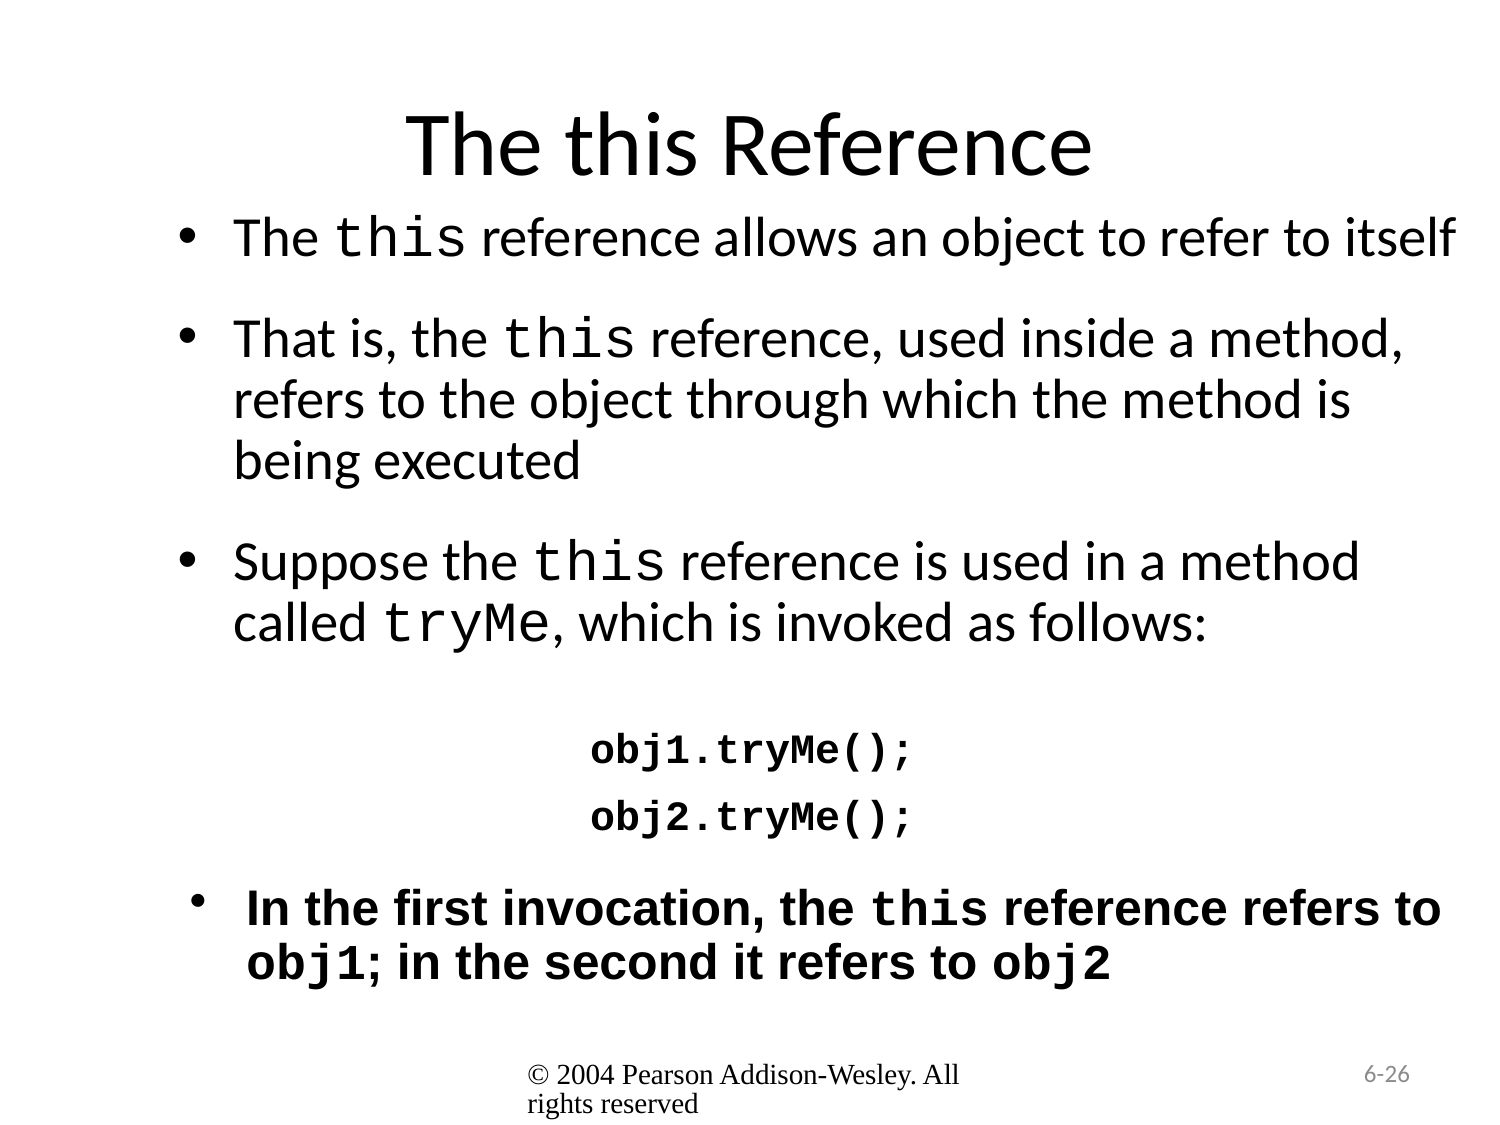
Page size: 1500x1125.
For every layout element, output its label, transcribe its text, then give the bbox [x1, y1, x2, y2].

slide_number 6-26 [1074, 1042, 1425, 1103]
title The this Reference [75, 45, 1425, 233]
text_box In the first invocation, the this reference refers to obj1; in the second it refers to obj2 [174, 874, 1463, 1013]
list The this reference allows an object to refer to itself That is, the this reference, used inside a method, refers to the object through which the method is being executed Suppose the this reference is used in a method called tryMe, which is invoked as follows: [162, 200, 1475, 700]
text_box obj1.tryMe(); obj2.tryMe(); [575, 714, 930, 846]
footer © 2004 Pearson Addison-Wesley. All rights reserved [512, 1042, 988, 1103]
